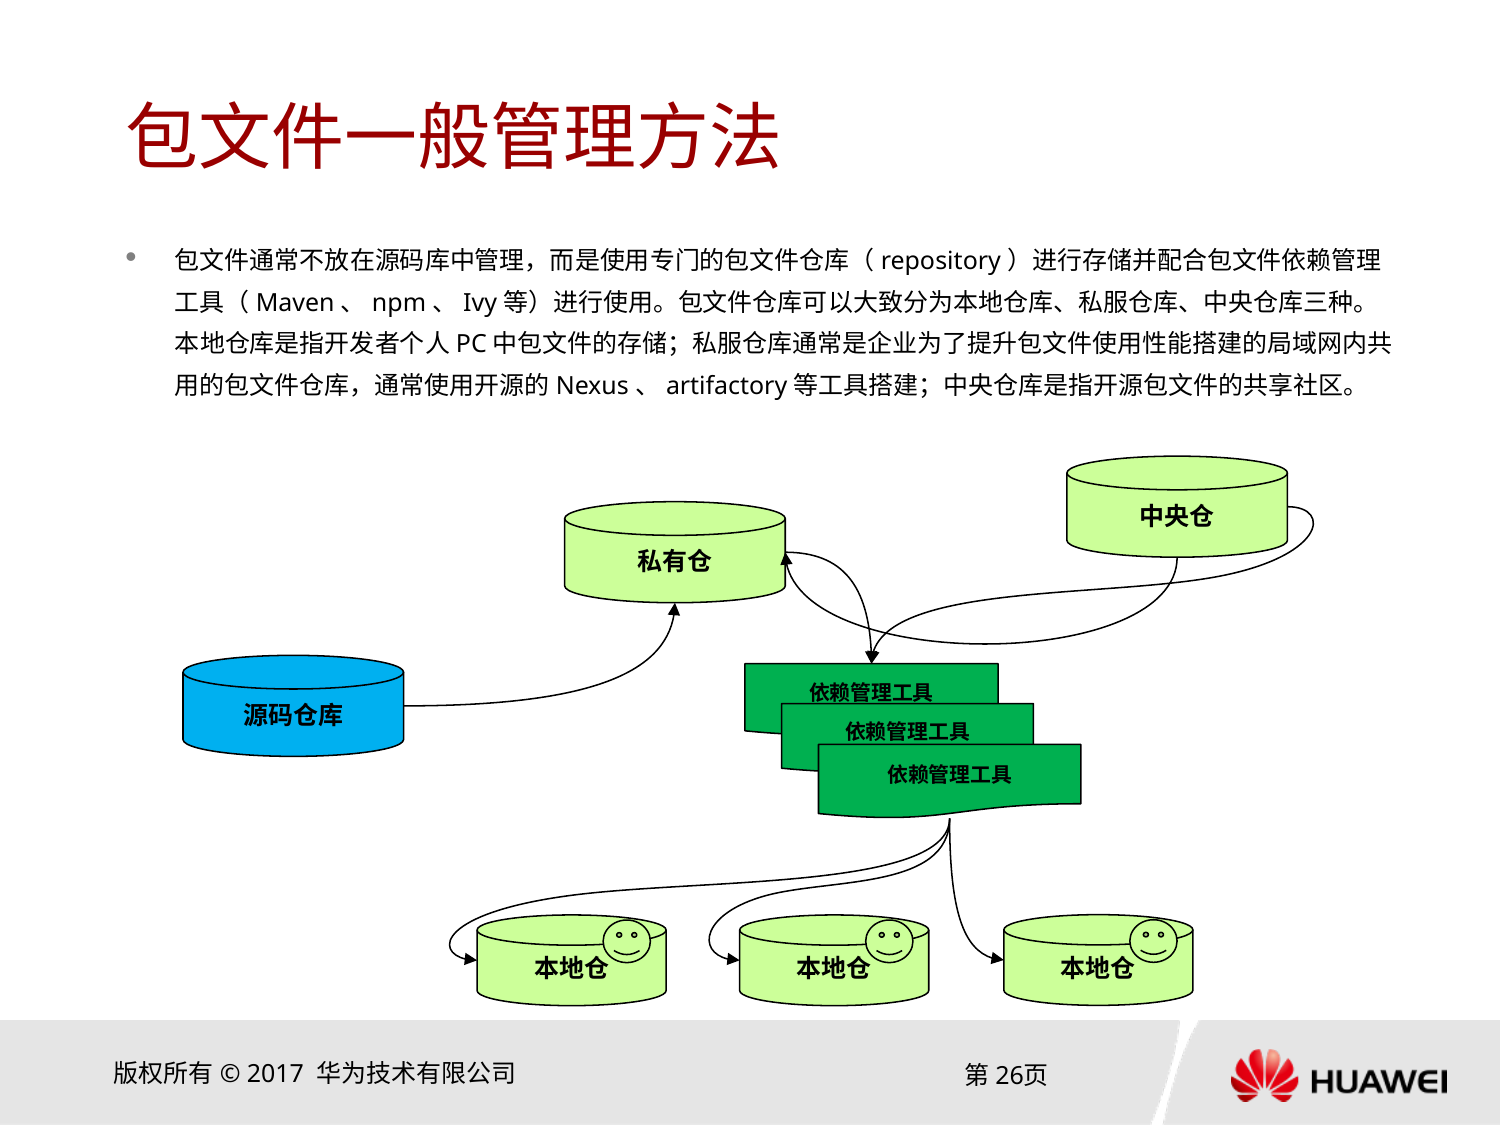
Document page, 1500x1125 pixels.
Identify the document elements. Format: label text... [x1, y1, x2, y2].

title 包文件一般管理方法 [111, 63, 1378, 207]
picture [0, 1020, 1500, 1125]
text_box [182, 455, 1288, 1006]
list 包文件通常不放在源码库中管理，而是使用专门的包文件仓库（repository）进行存储并配合包文件依赖管理工具（Maven、npm、Ivy等）进行使用。包文件仓库可以大致分为本地仓库、私服仓库、中央仓库三种。本地仓库是指开发者个人PC中包文件的存储；私服仓库通常是企业为了提升包文件使用性能搭建的局域网内共用的包文件仓库，通常使用开源的Nexus、artifactory等工具搭建；中央仓库是指开源包文件的共享社区。 [111, 225, 1412, 870]
